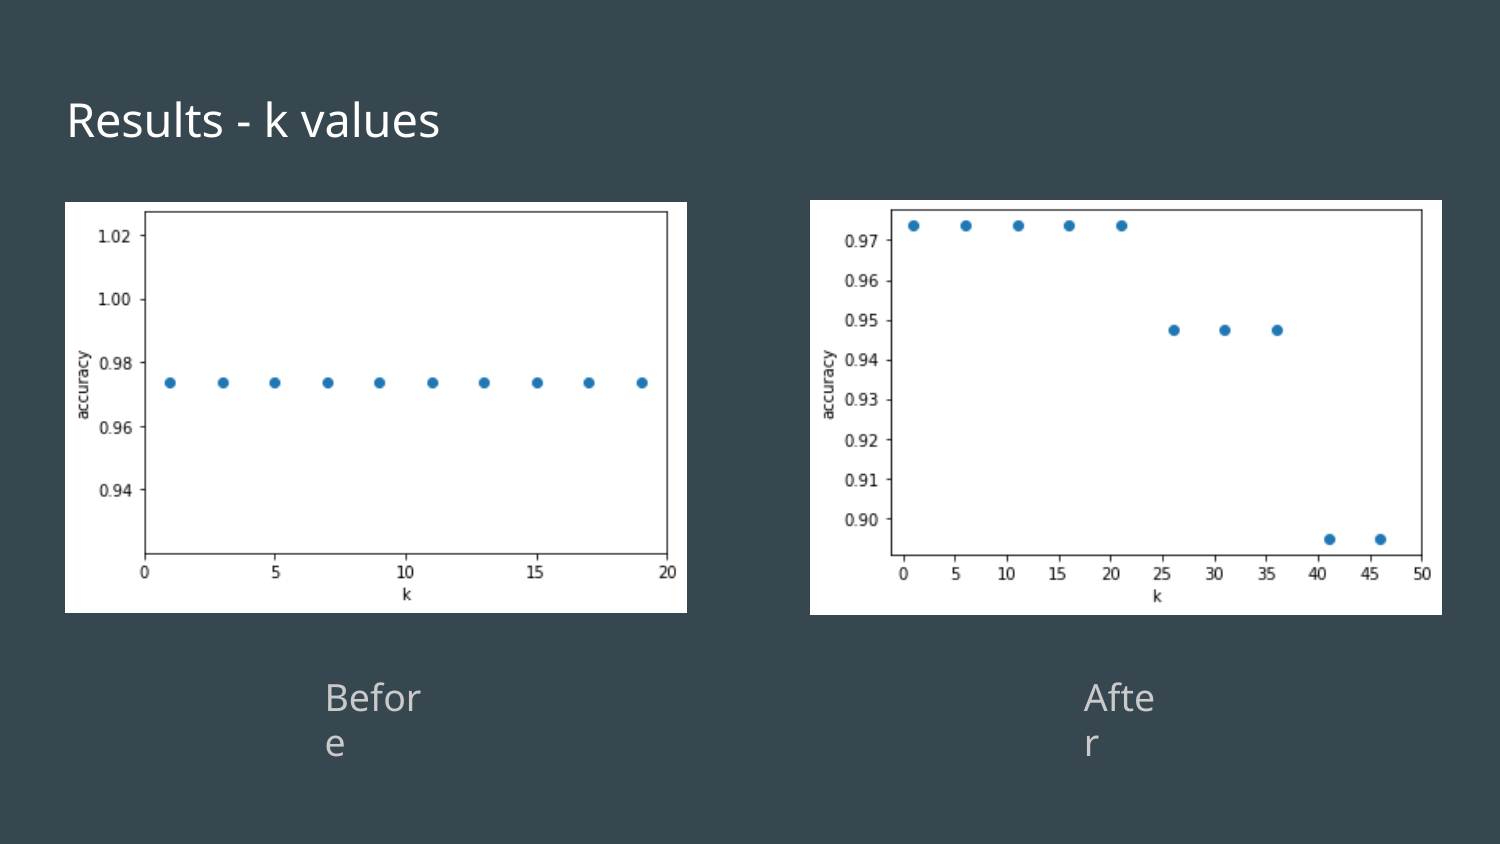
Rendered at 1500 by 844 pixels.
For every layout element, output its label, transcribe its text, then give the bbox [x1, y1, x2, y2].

title Results - k values [51, 72, 1449, 167]
picture [810, 199, 1442, 616]
picture [64, 202, 688, 613]
text_box Before [309, 659, 443, 780]
text_box After [1068, 659, 1183, 780]
